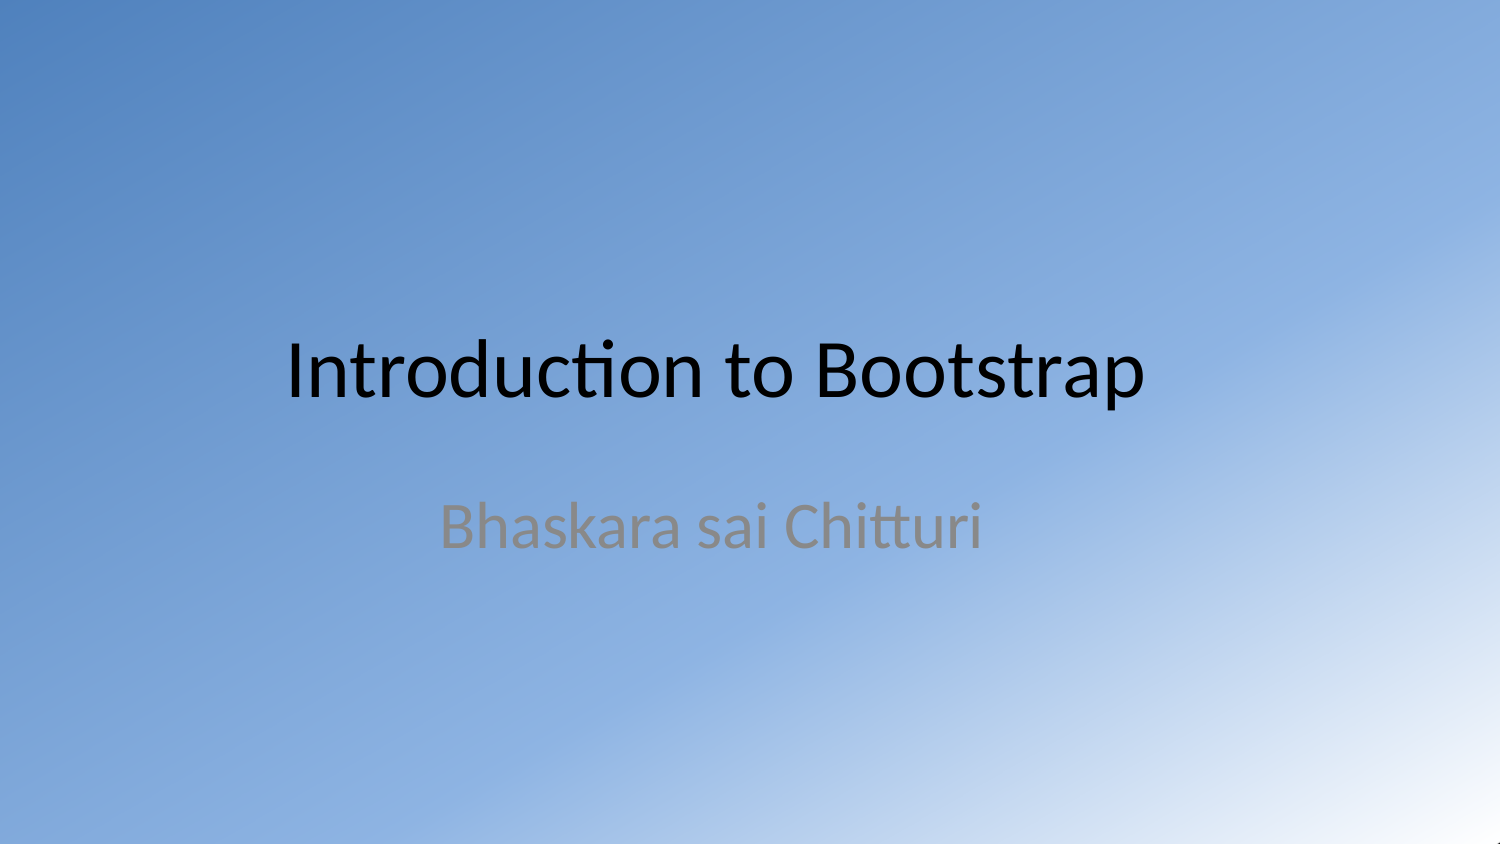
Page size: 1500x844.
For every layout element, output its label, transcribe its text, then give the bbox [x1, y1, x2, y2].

picture [0, 0, 1500, 844]
text_box Bhaskara sai Chitturi [437, 479, 1005, 562]
text_box Introduction to Bootstrap [283, 311, 1500, 414]
